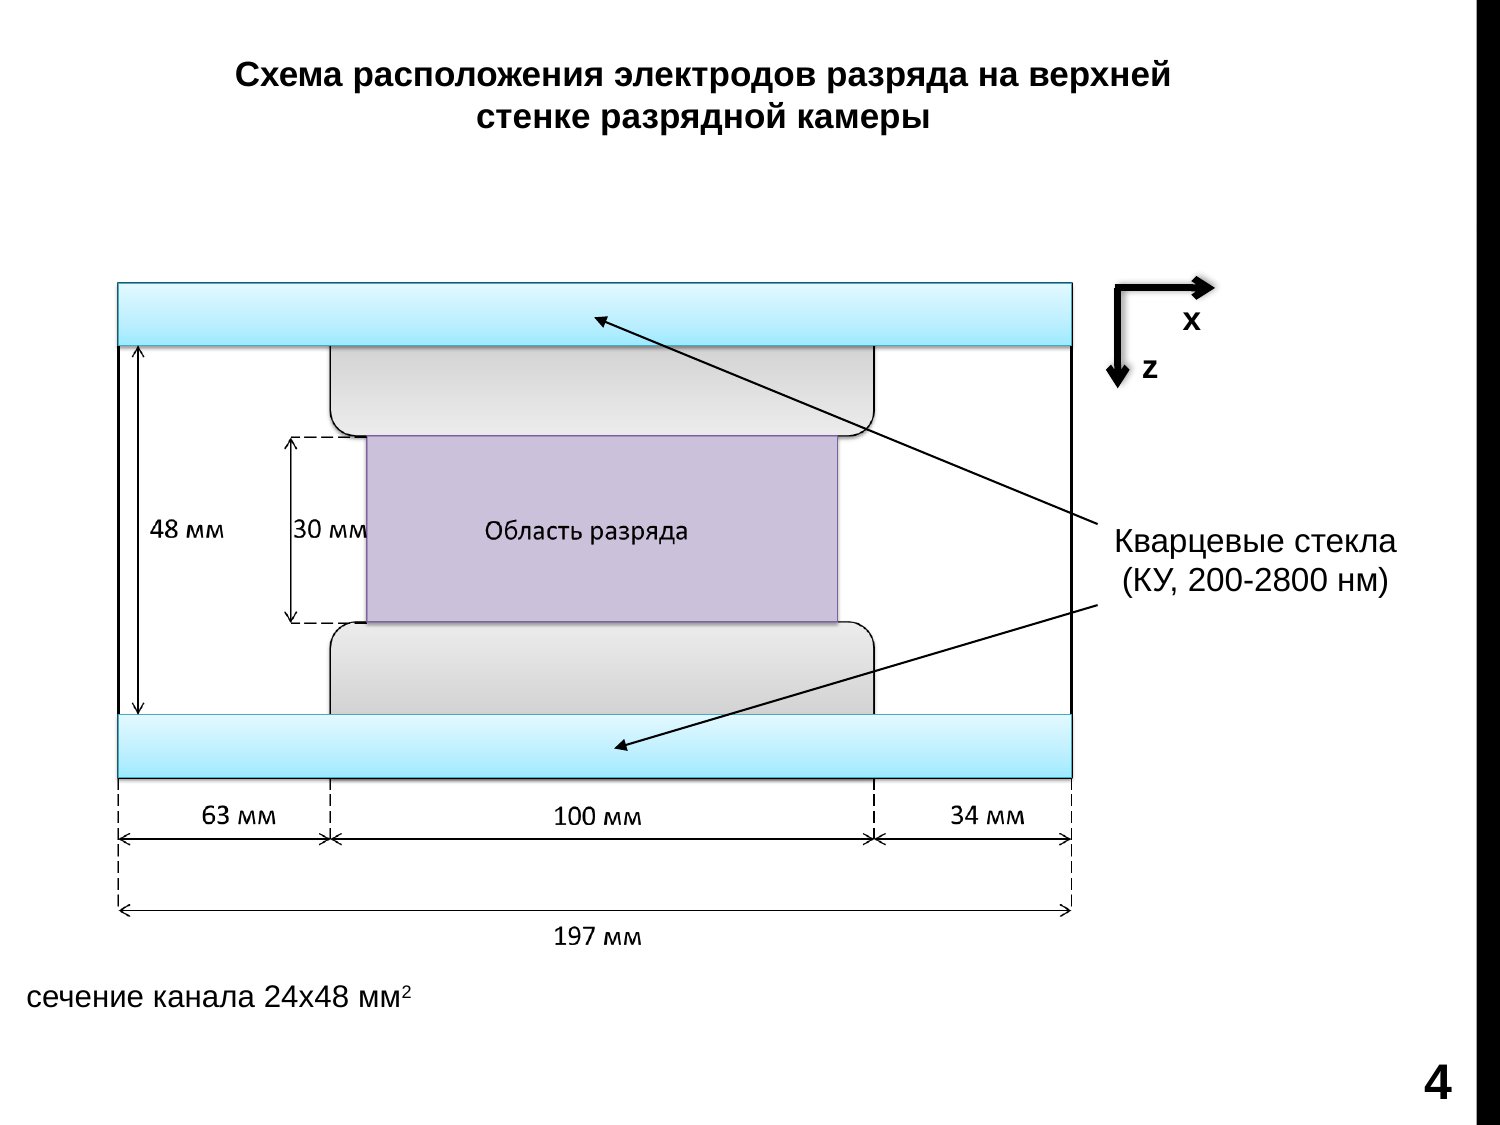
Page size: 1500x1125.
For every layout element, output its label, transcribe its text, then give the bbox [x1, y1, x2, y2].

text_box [11, 278, 1257, 1023]
text_box Кварцевые стекла (КУ, 200-2800 нм) [1265, 511, 1432, 606]
title Схема расположения электродов разряда на верхней стенке разрядной камеры [194, 42, 1213, 144]
text_box 4 [1409, 1049, 1500, 1110]
